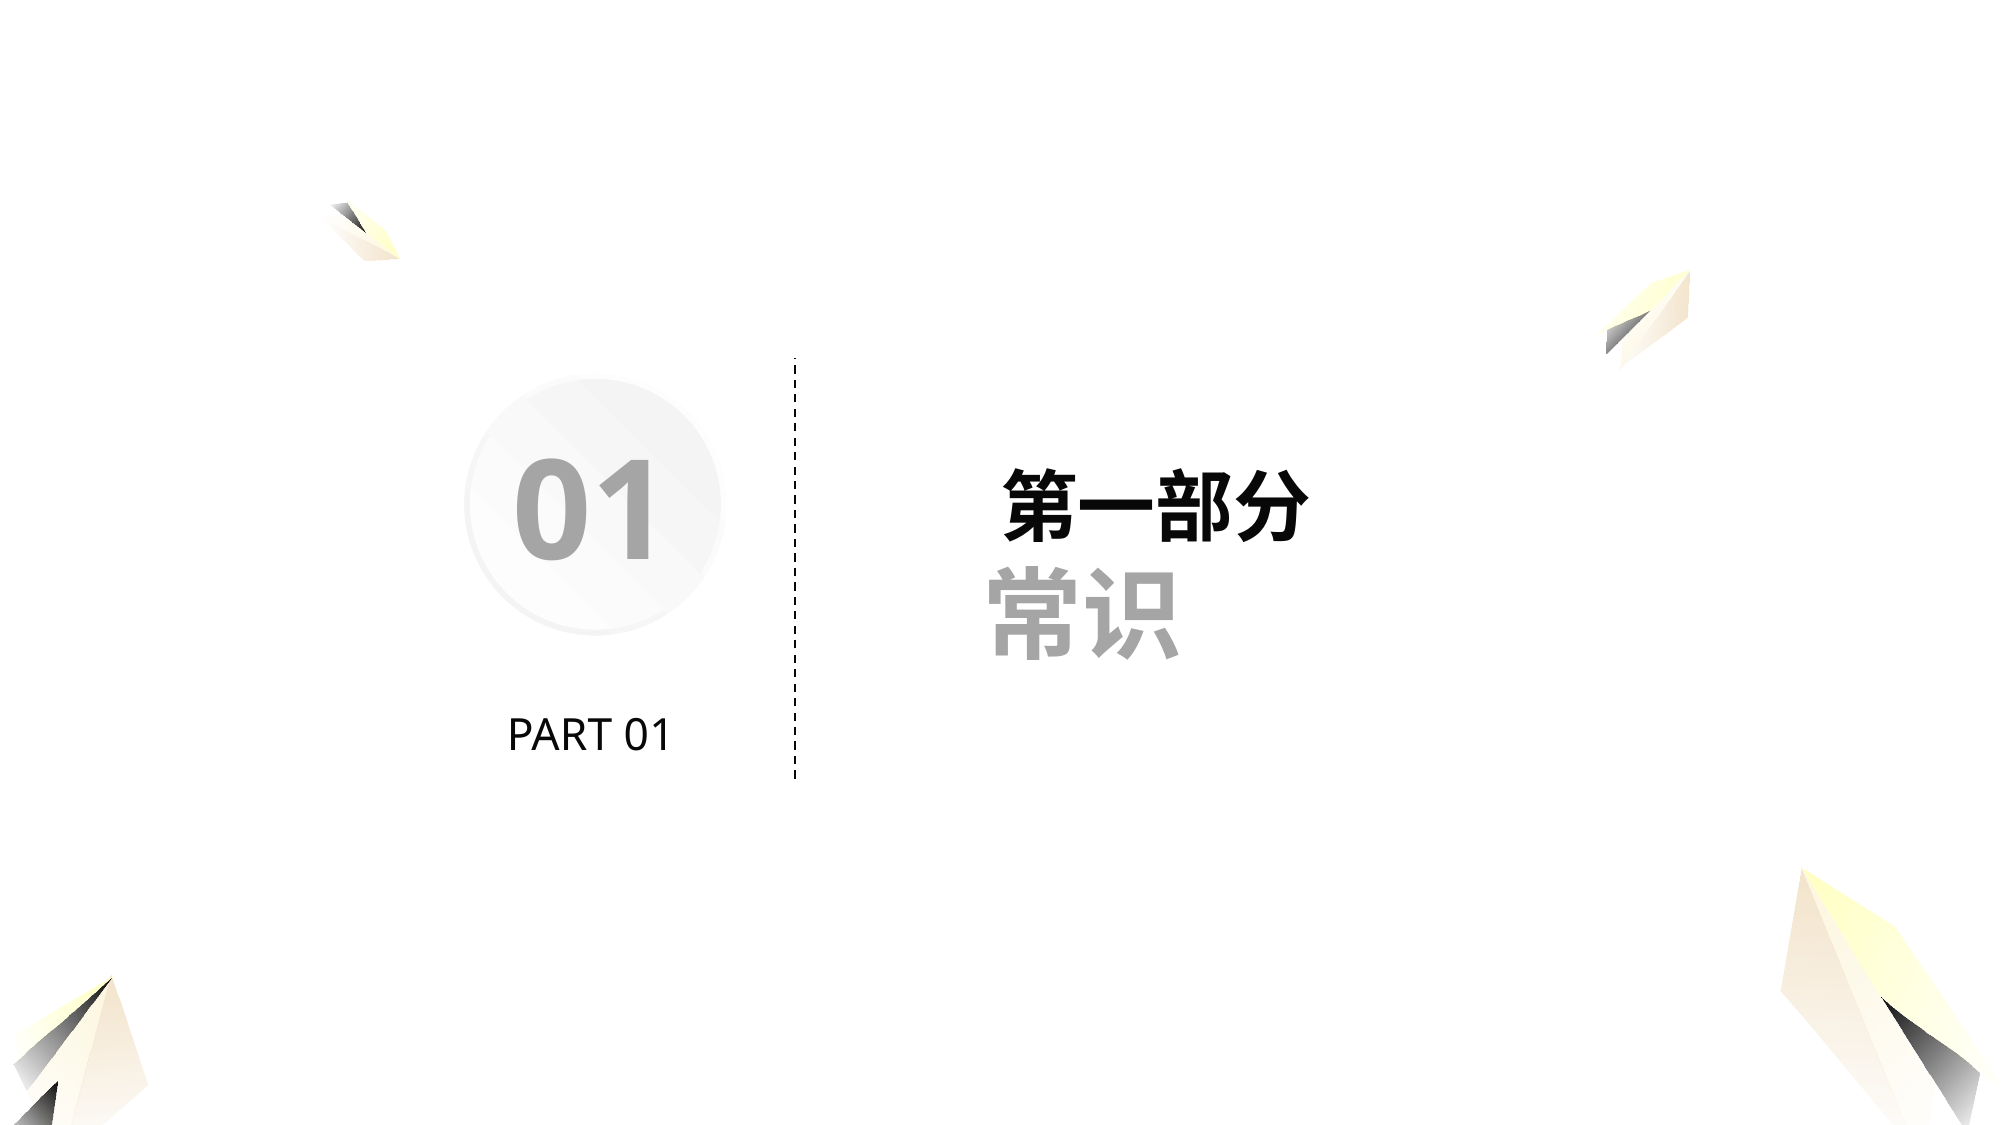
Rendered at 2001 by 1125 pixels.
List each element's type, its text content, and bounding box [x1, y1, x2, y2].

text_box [464, 373, 727, 636]
text_box 第一部分 常识 [967, 450, 1326, 679]
text_box PART 01 [506, 706, 705, 760]
